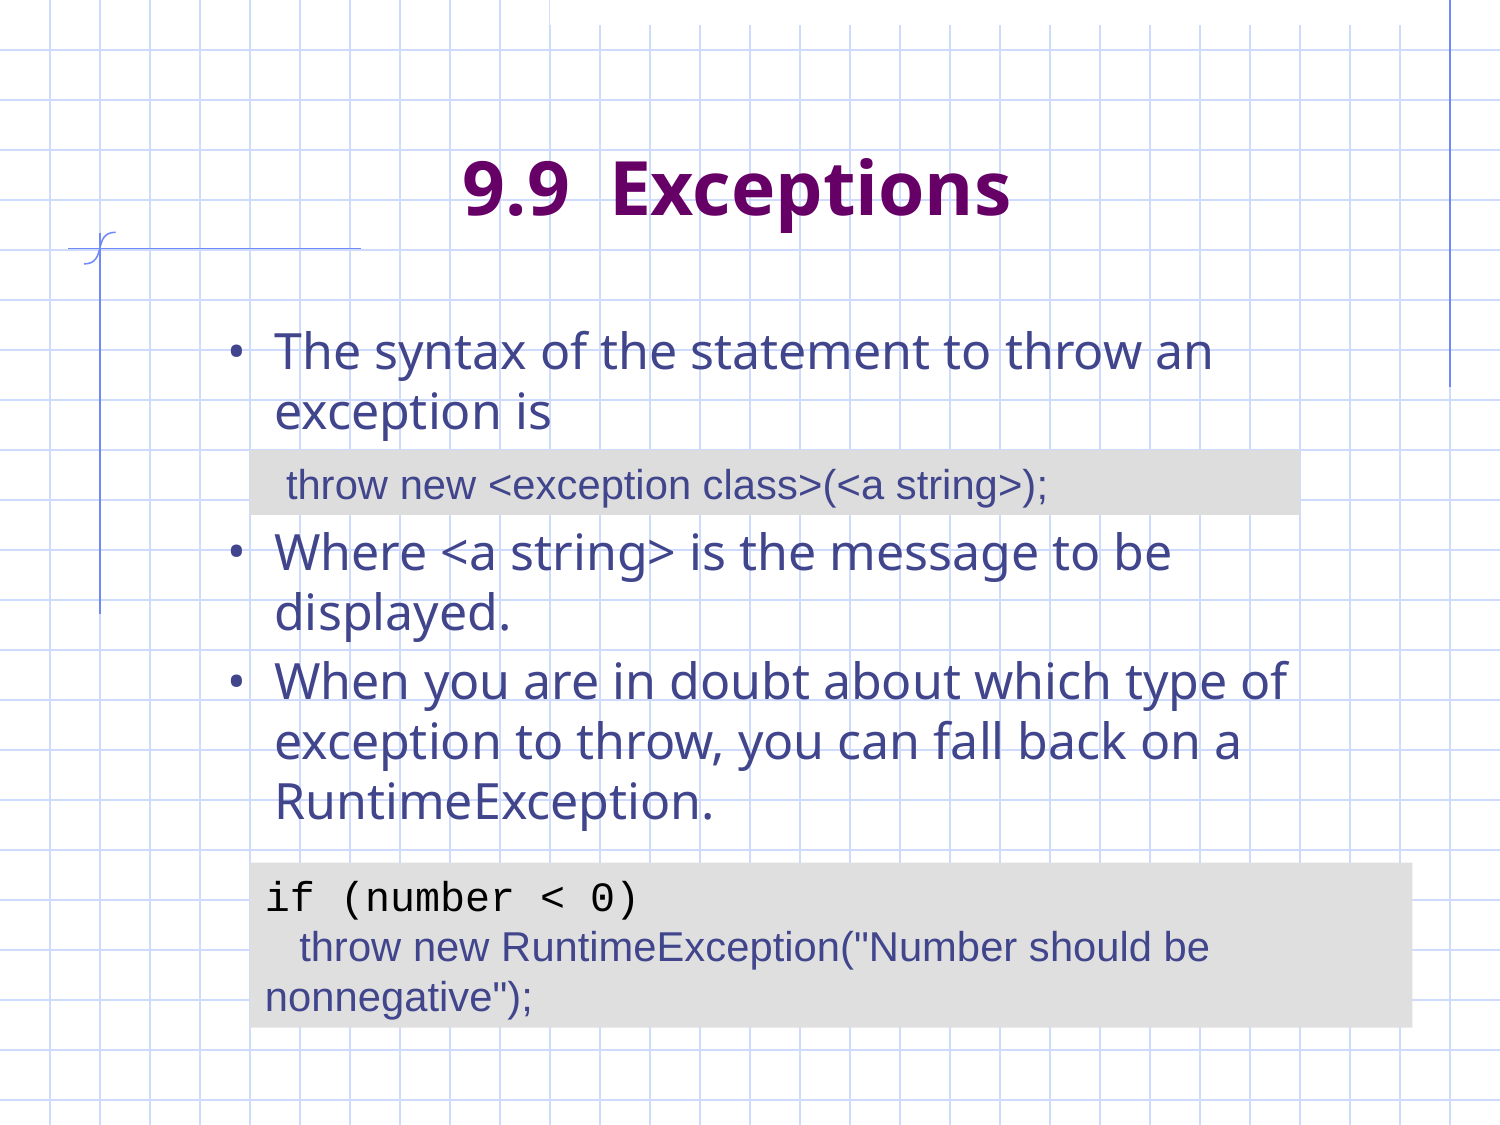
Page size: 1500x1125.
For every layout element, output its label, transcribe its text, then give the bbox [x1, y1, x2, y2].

title 9.9 Exceptions [99, 50, 1375, 238]
text_box if (number < 0) throw new RuntimeException("Number should be nonnegative"); [249, 862, 1413, 1028]
text_box throw new <exception class>(<a string>); [249, 450, 1300, 515]
list The syntax of the statement to throw an exception is Where <a string> is the message to be displayed. When you are in doubt about which type of exception to throw, you can fall back on a RuntimeException. [137, 312, 1413, 988]
